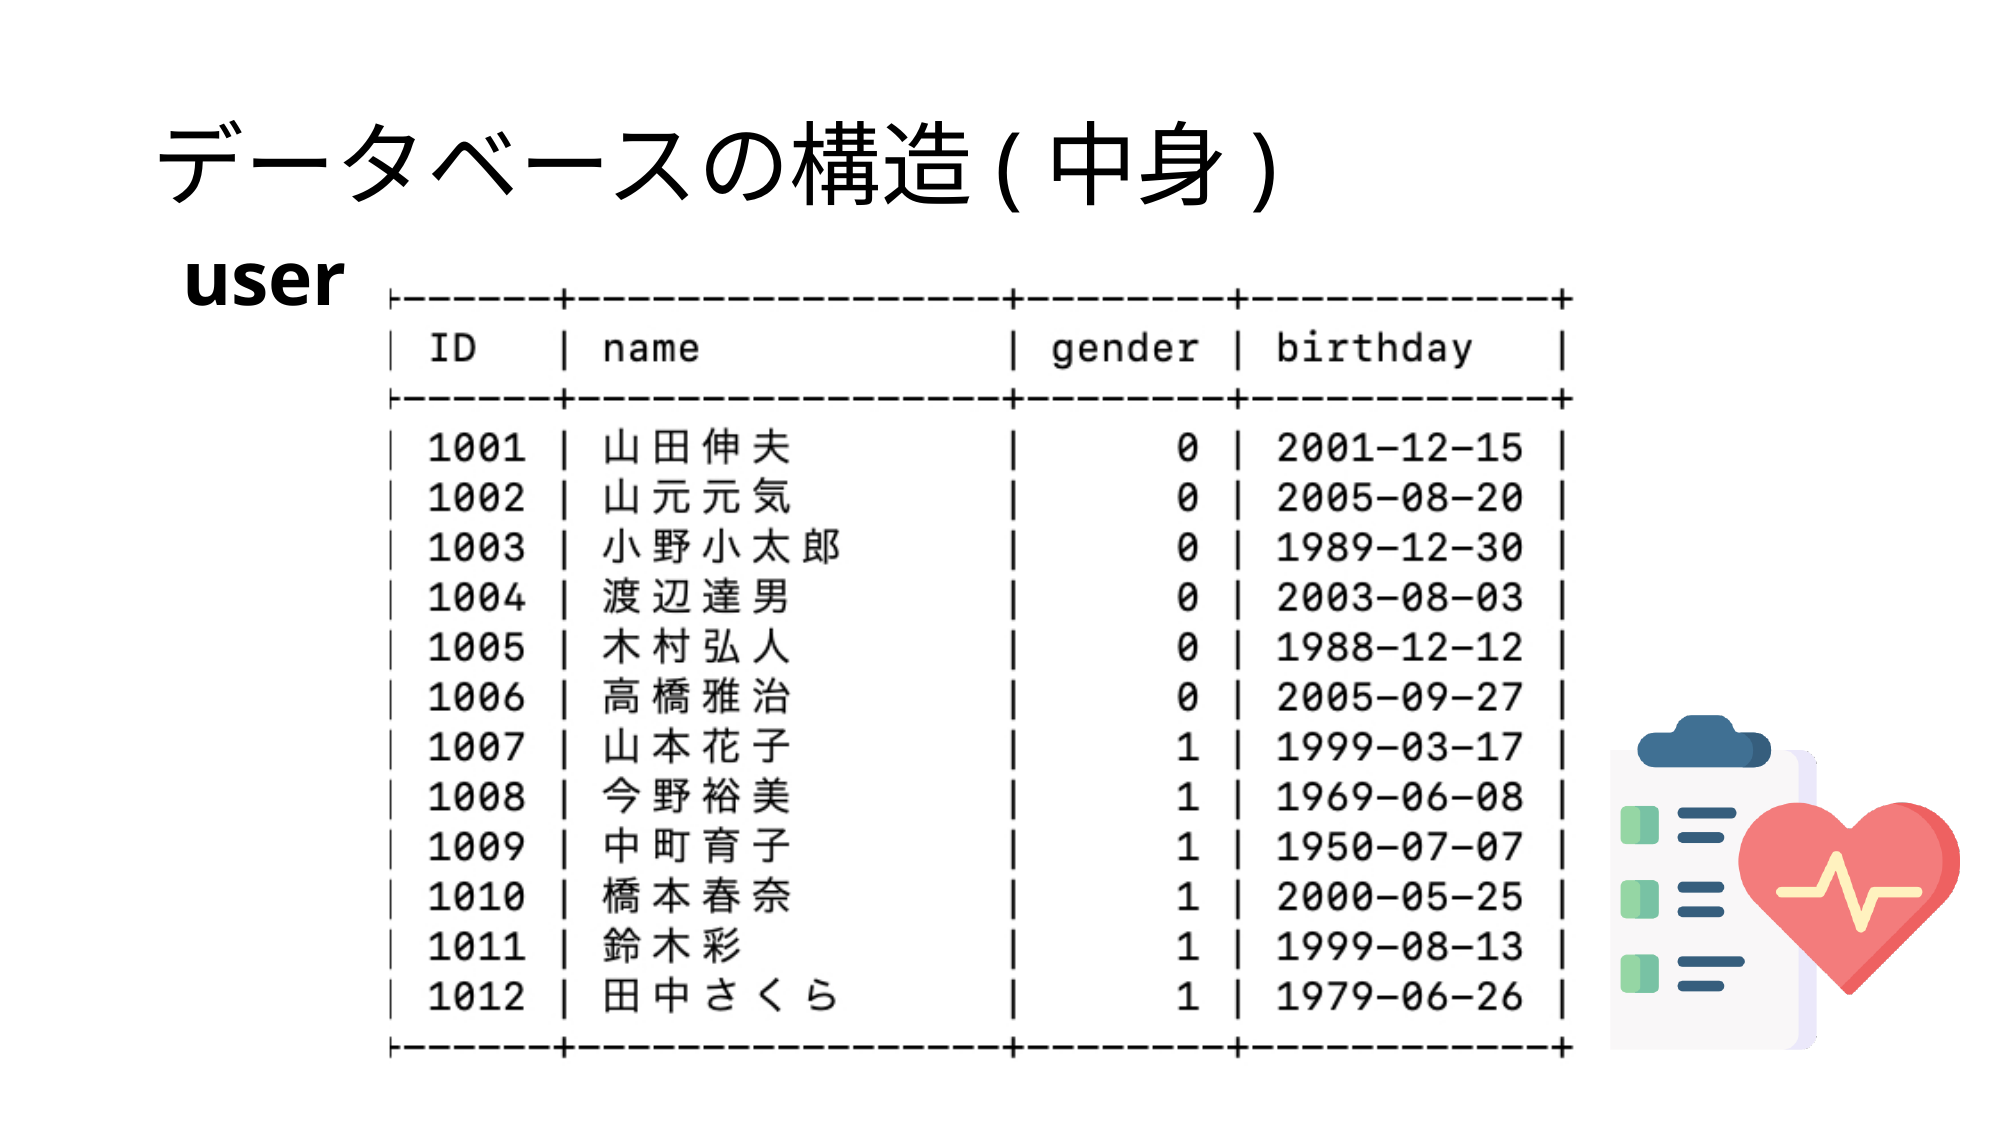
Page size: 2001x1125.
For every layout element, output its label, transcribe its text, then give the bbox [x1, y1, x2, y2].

title データベースの構造(中身) [137, 59, 1863, 278]
text_box user [167, 223, 362, 328]
picture [389, 276, 1960, 1078]
